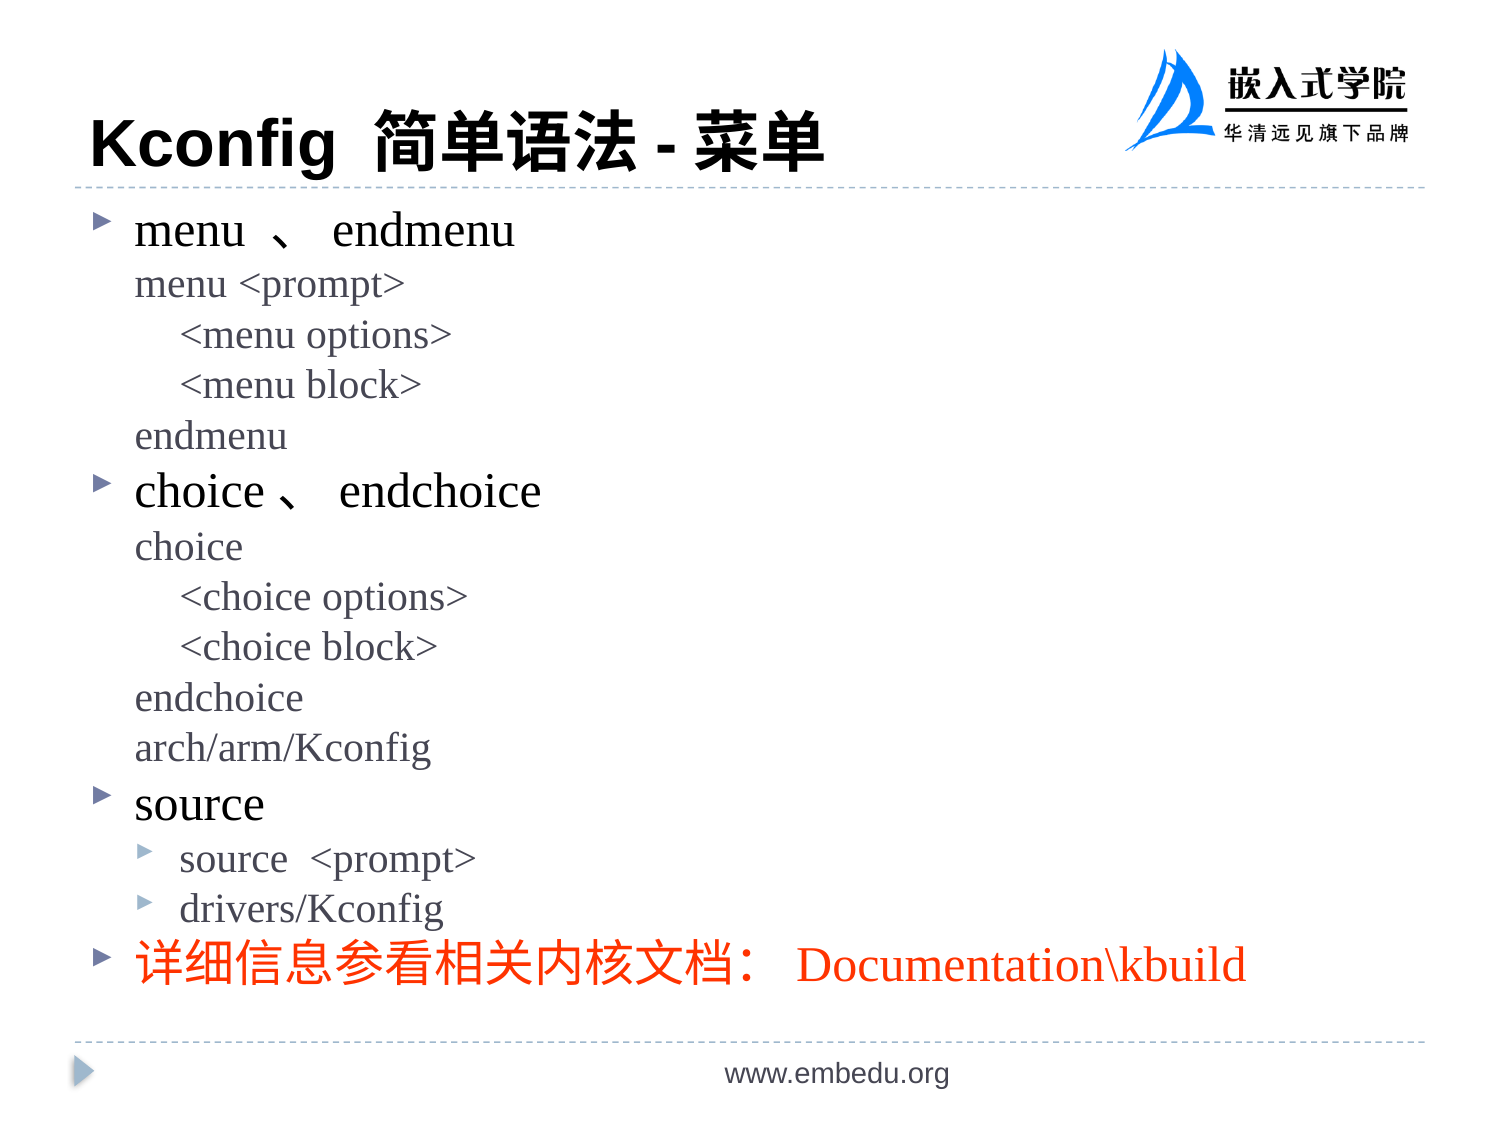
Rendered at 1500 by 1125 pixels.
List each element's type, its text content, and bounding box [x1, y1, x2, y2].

footer www.embedu.org [600, 1046, 1075, 1125]
title Kconfig 简单语法-菜单 [74, 24, 1426, 188]
list menu 、endmenu menu <prompt> <menu options> <menu block> endmenu choice、endchoice choice <choice options> <choice block> endchoice arch/arm/Kconfig source source <prompt> drivers/Kconfig 详细信息参看相关内核文档：Documentation\kbuild [74, 199, 1426, 1006]
